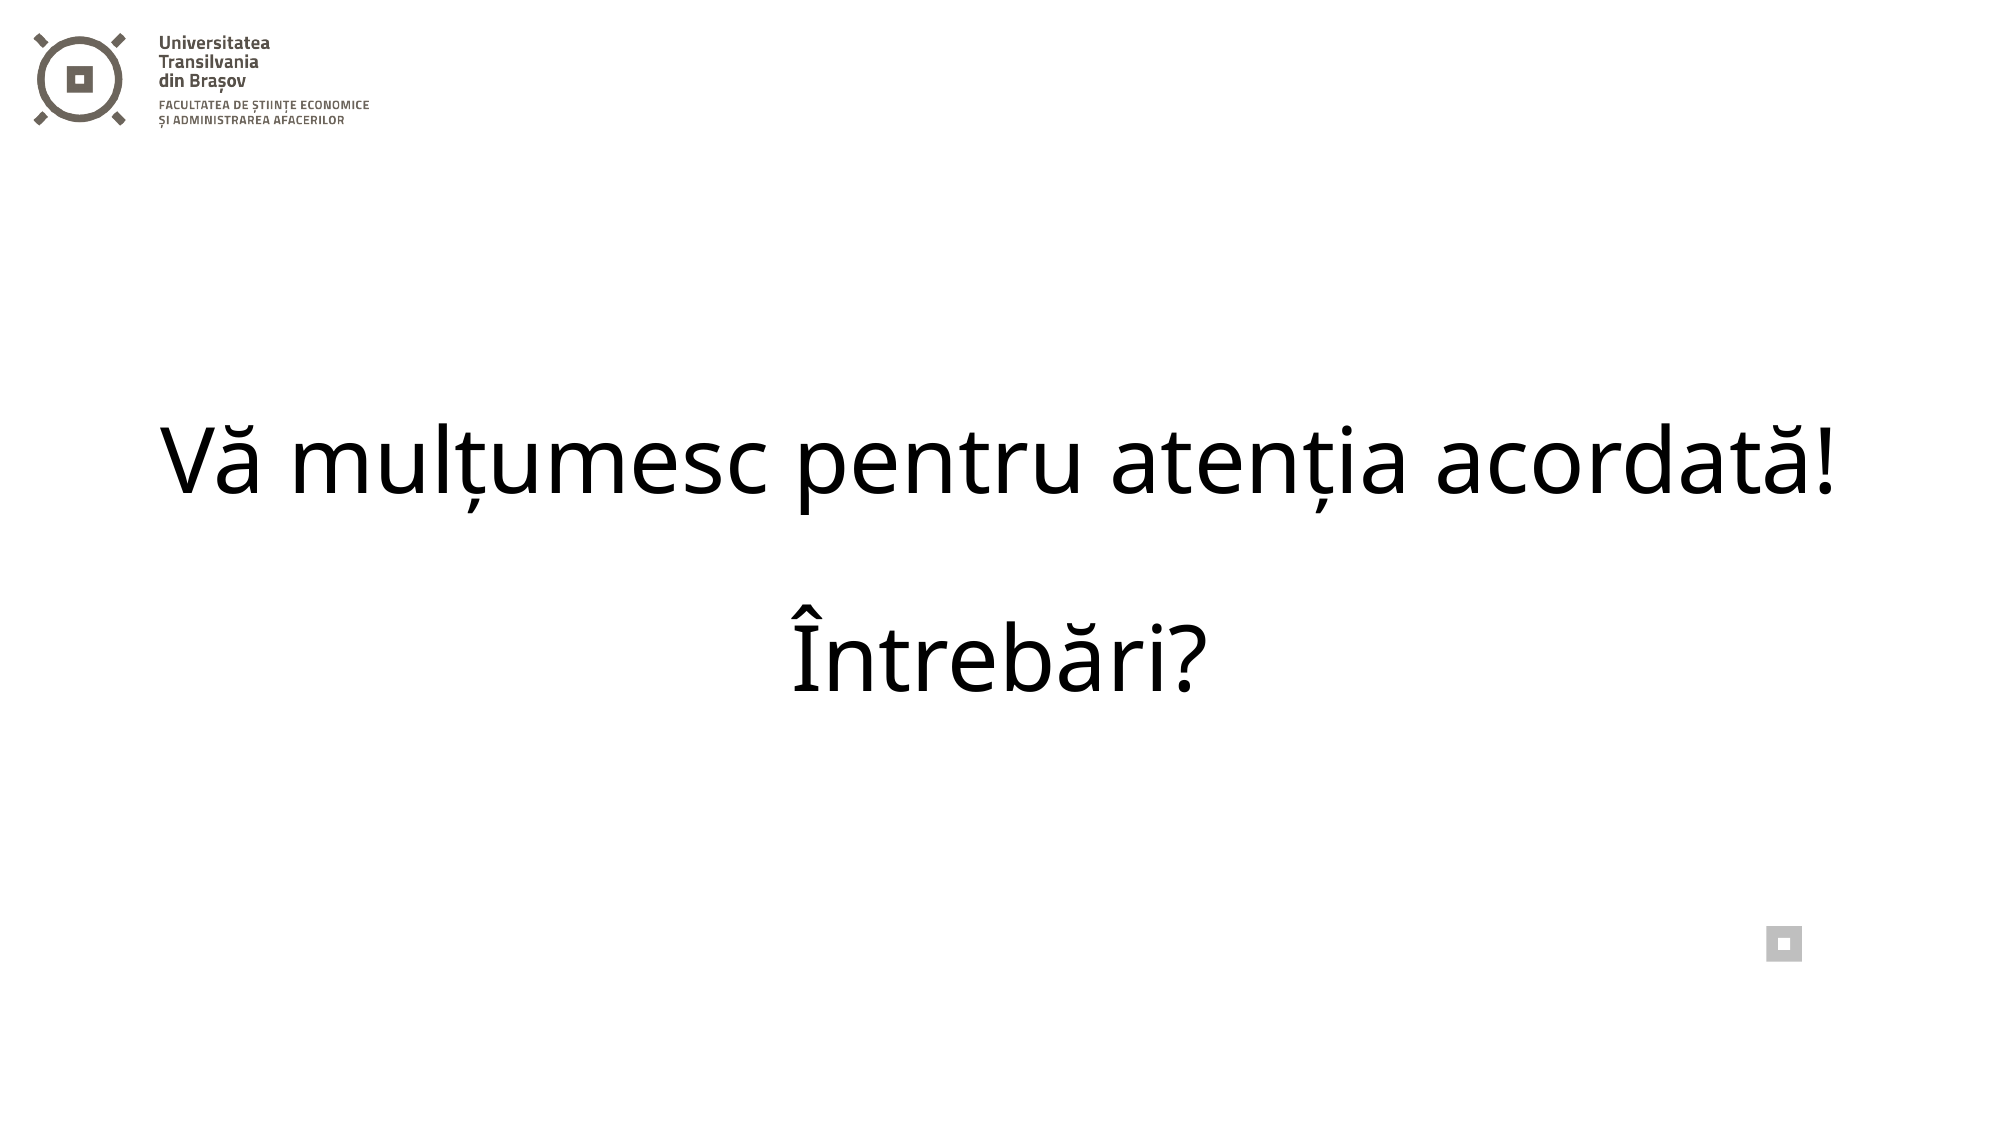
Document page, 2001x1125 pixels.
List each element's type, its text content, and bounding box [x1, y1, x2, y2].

title Vă mulțumesc pentru atenția acordată! Întrebări? [137, 345, 1863, 781]
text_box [1766, 926, 1802, 962]
picture [0, 0, 451, 160]
